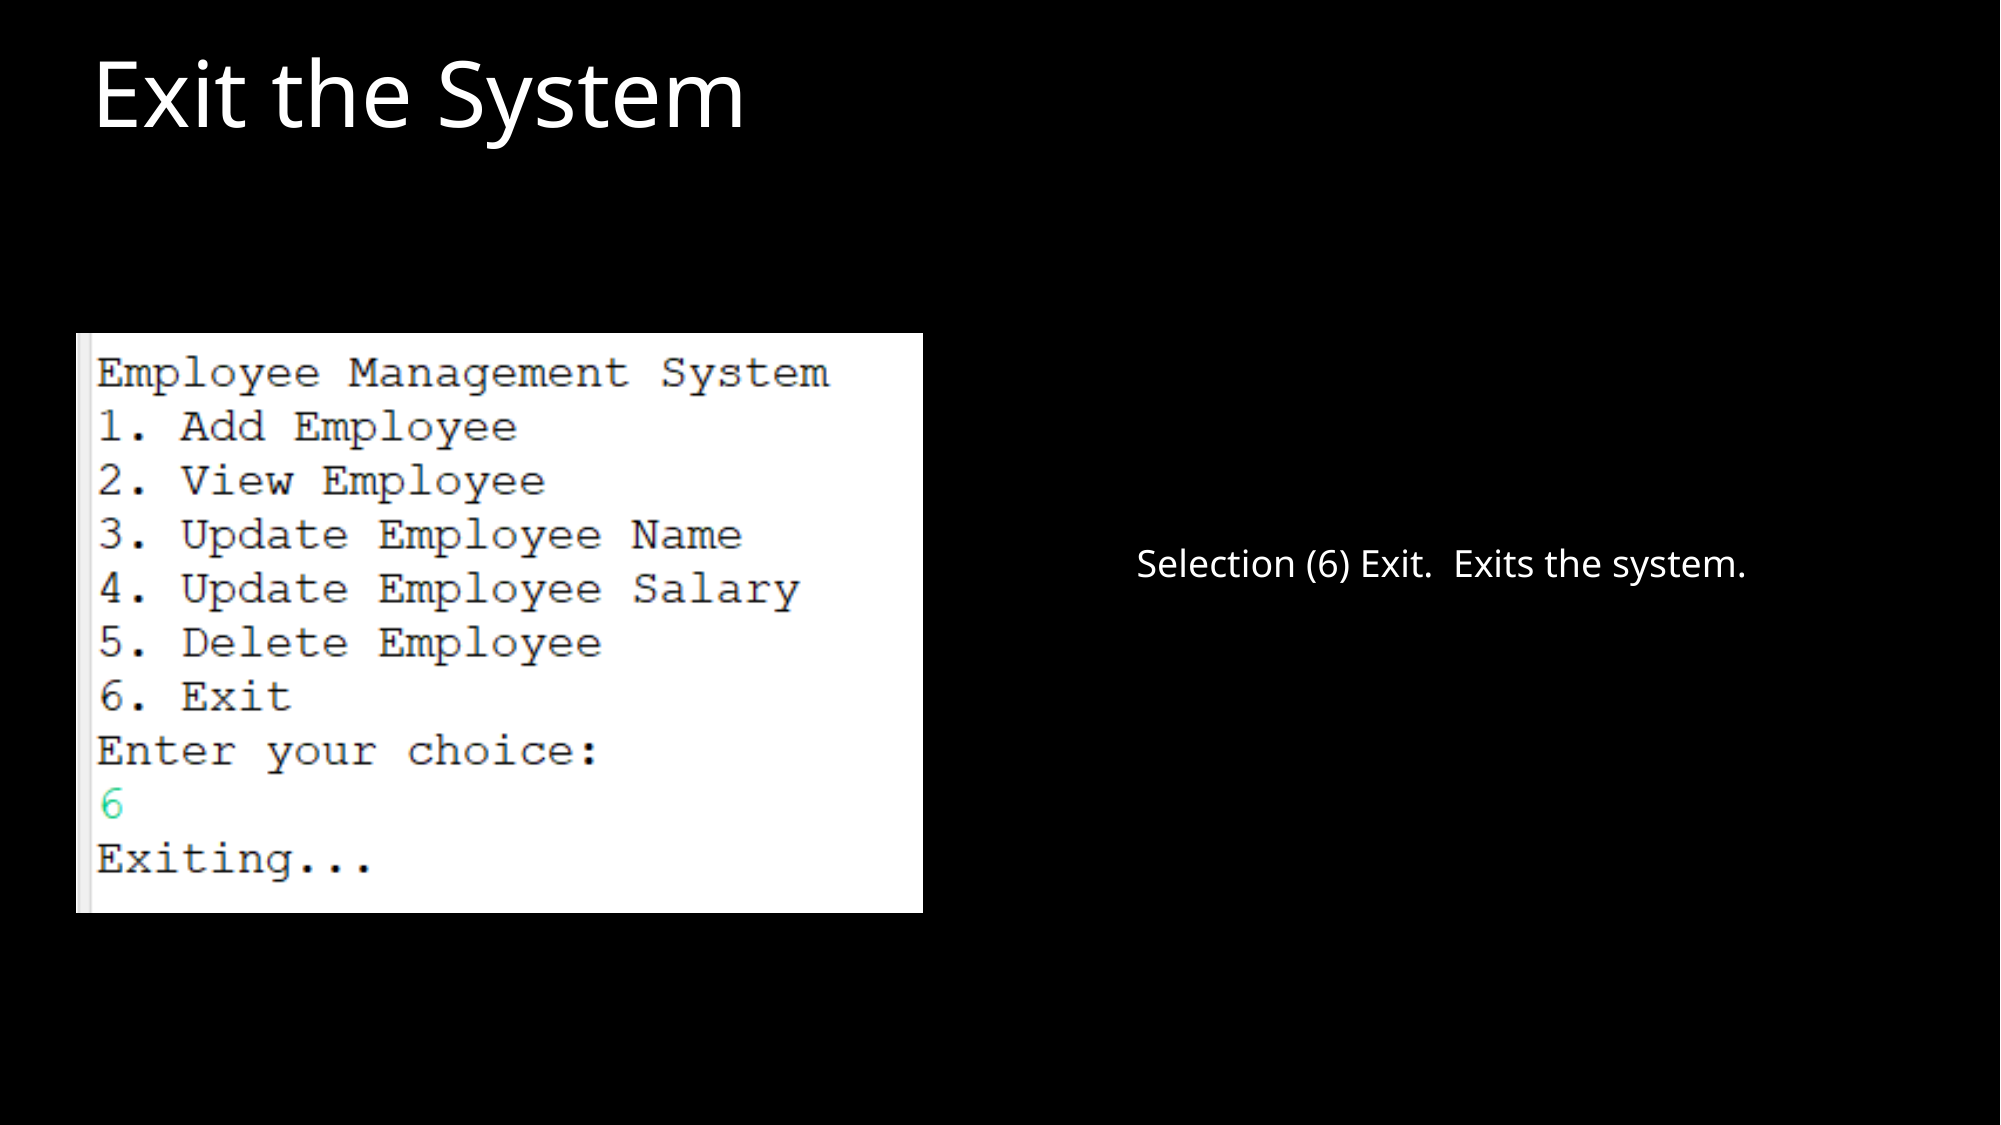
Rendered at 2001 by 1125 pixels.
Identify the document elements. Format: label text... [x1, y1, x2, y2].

title Exit the System [76, 40, 1577, 249]
text_box Selection (6) Exit. Exits the system. [1121, 532, 1763, 592]
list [76, 333, 923, 913]
